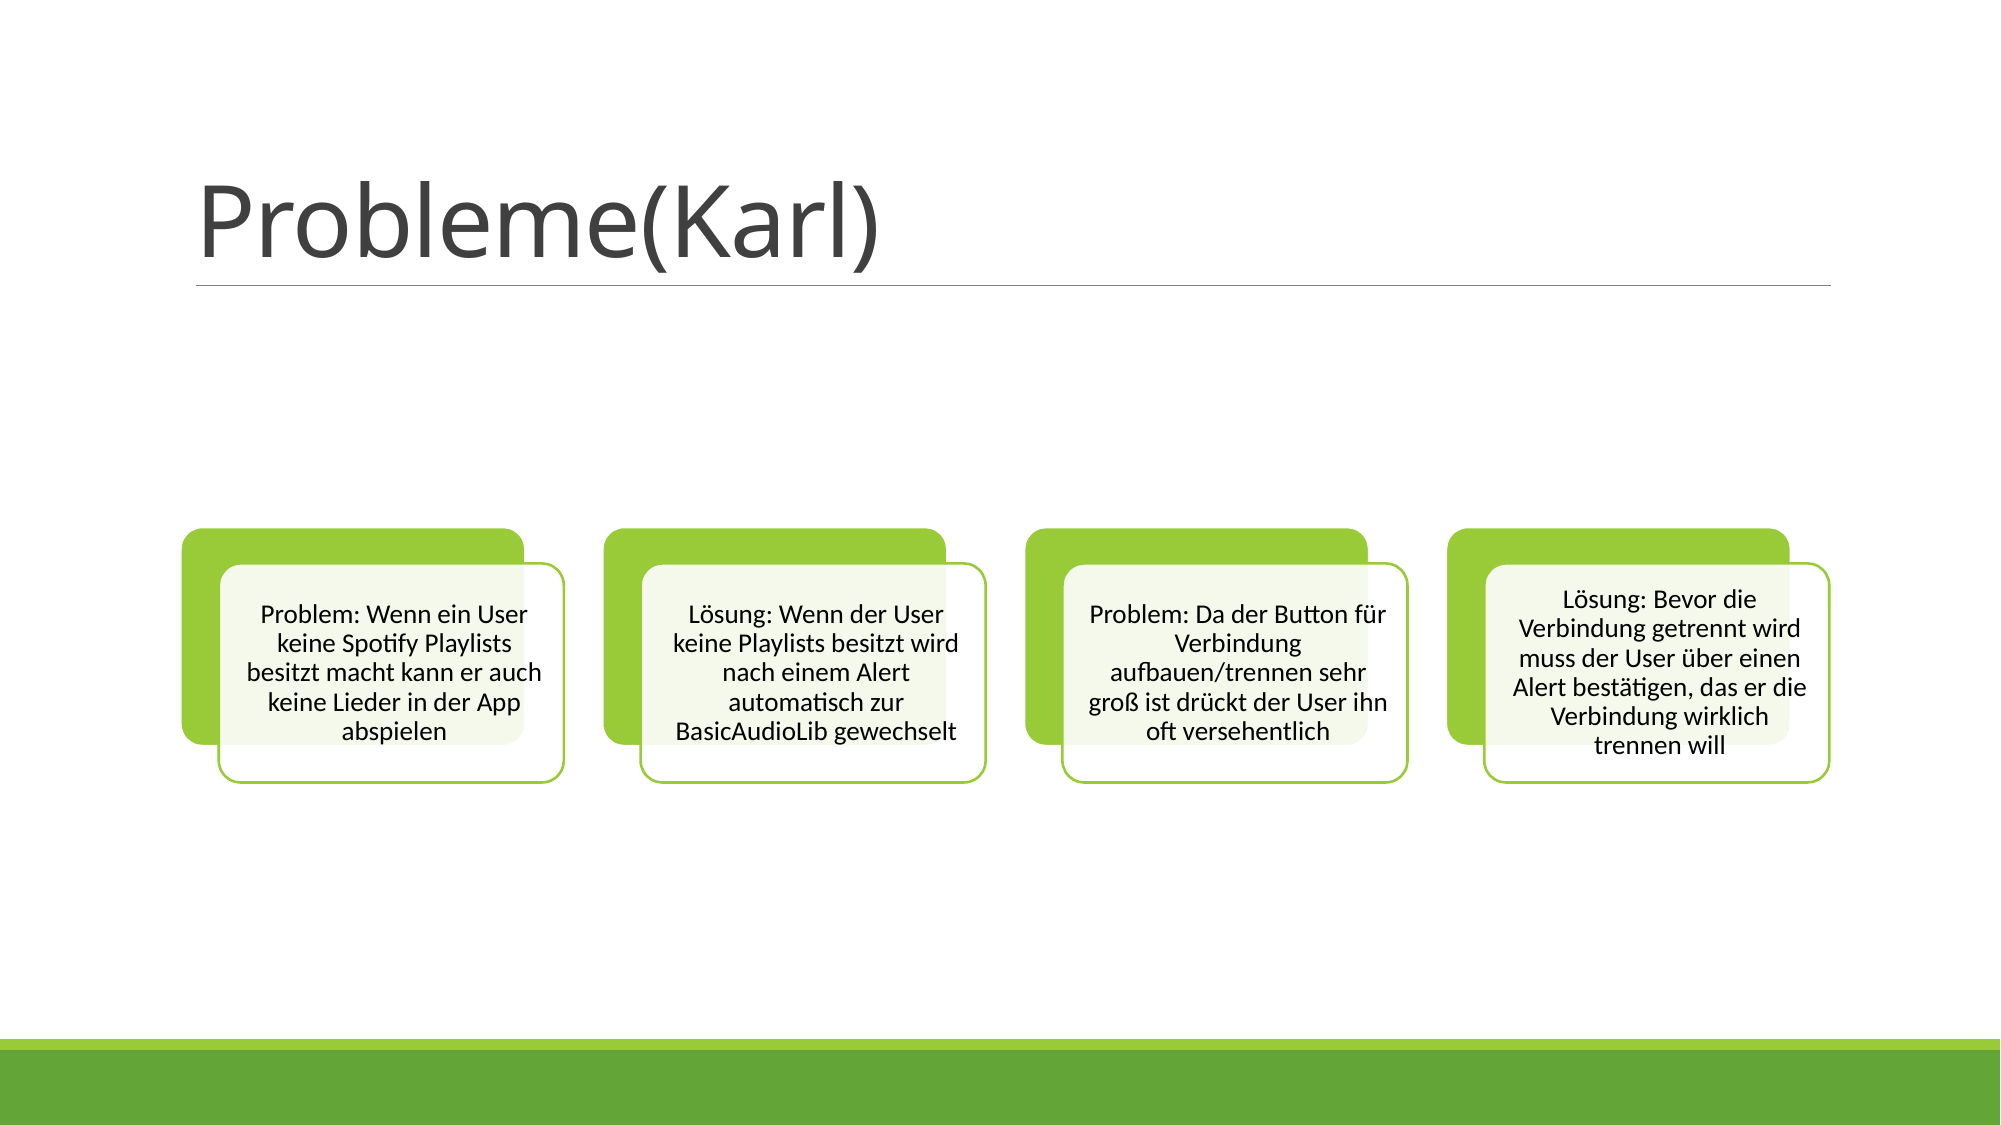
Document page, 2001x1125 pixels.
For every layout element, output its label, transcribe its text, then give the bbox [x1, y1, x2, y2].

title Probleme(Karl) [180, 47, 1830, 285]
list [179, 343, 1831, 966]
